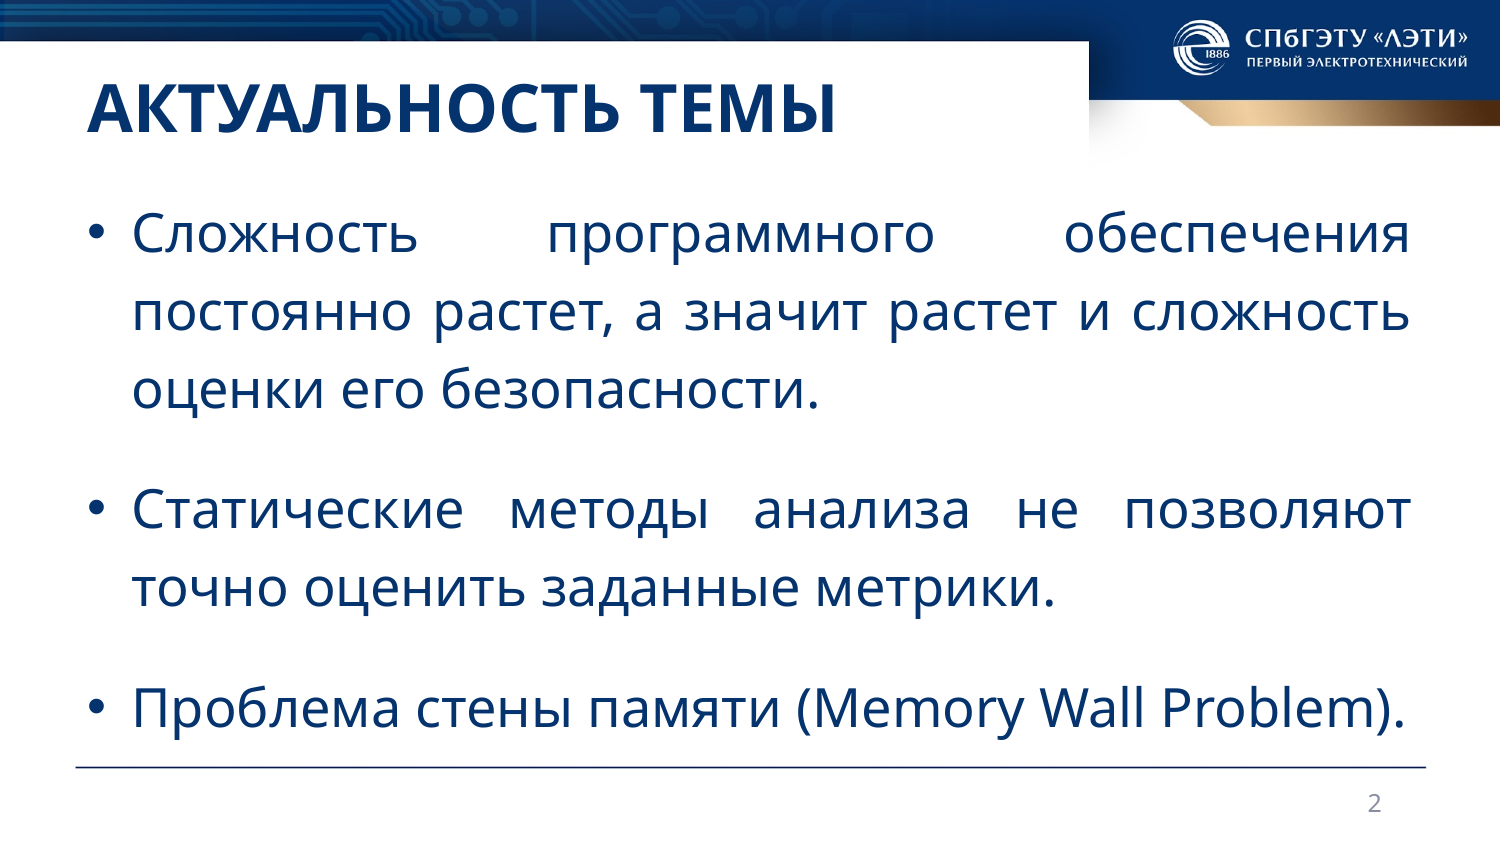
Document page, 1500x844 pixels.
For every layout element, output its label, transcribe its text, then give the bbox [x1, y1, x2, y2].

slide_number 2 [1059, 782, 1397, 827]
title АКТУАЛЬНОСТЬ ТЕМЫ [72, 66, 1046, 157]
picture [0, 0, 1500, 844]
list Сложность программного обеспечения постоянно растет, а значит растет и сложность оценки его безопасности. Статические методы анализа не позволяют точно оценить заданные метрики. Проблема стены памяти (Memory Wall Problem). [72, 178, 1428, 755]
